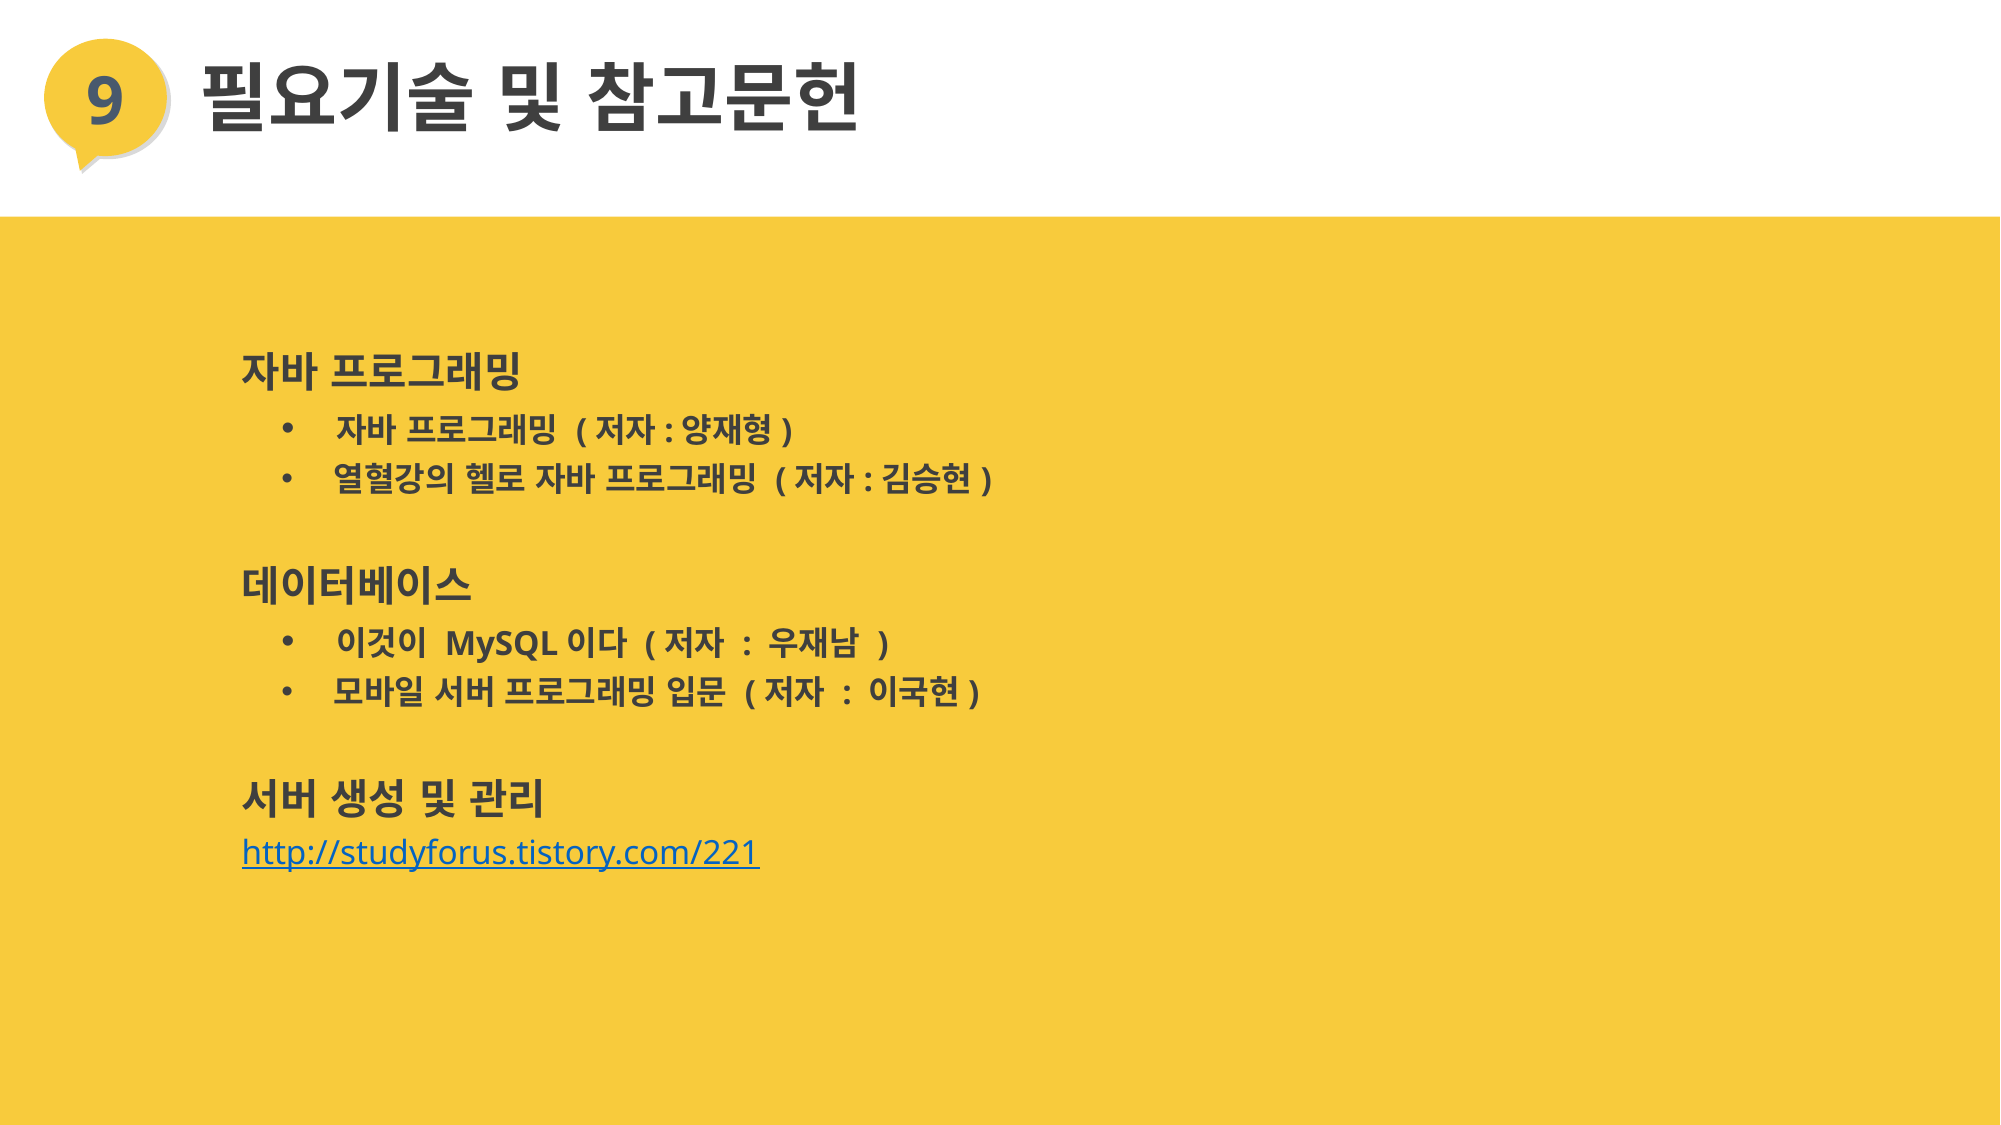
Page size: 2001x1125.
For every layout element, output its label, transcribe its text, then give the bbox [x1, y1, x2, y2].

text_box 자바 프로그래밍 자바 프로그래밍 (저자:양재형) 열혈강의 헬로 자바 프로그래밍 (저자:김승현) 데이터베이스 이것이 MySQL이다 (저자 : 우재남 ) 모바일 서버 프로그래밍 입문 (저자 : 이국현) 서버 생성 및 관리 http://studyforus.tistory.com/221 [226, 285, 1227, 884]
text_box 필요기술 및 참고문헌 [185, 42, 878, 148]
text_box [44, 38, 172, 160]
